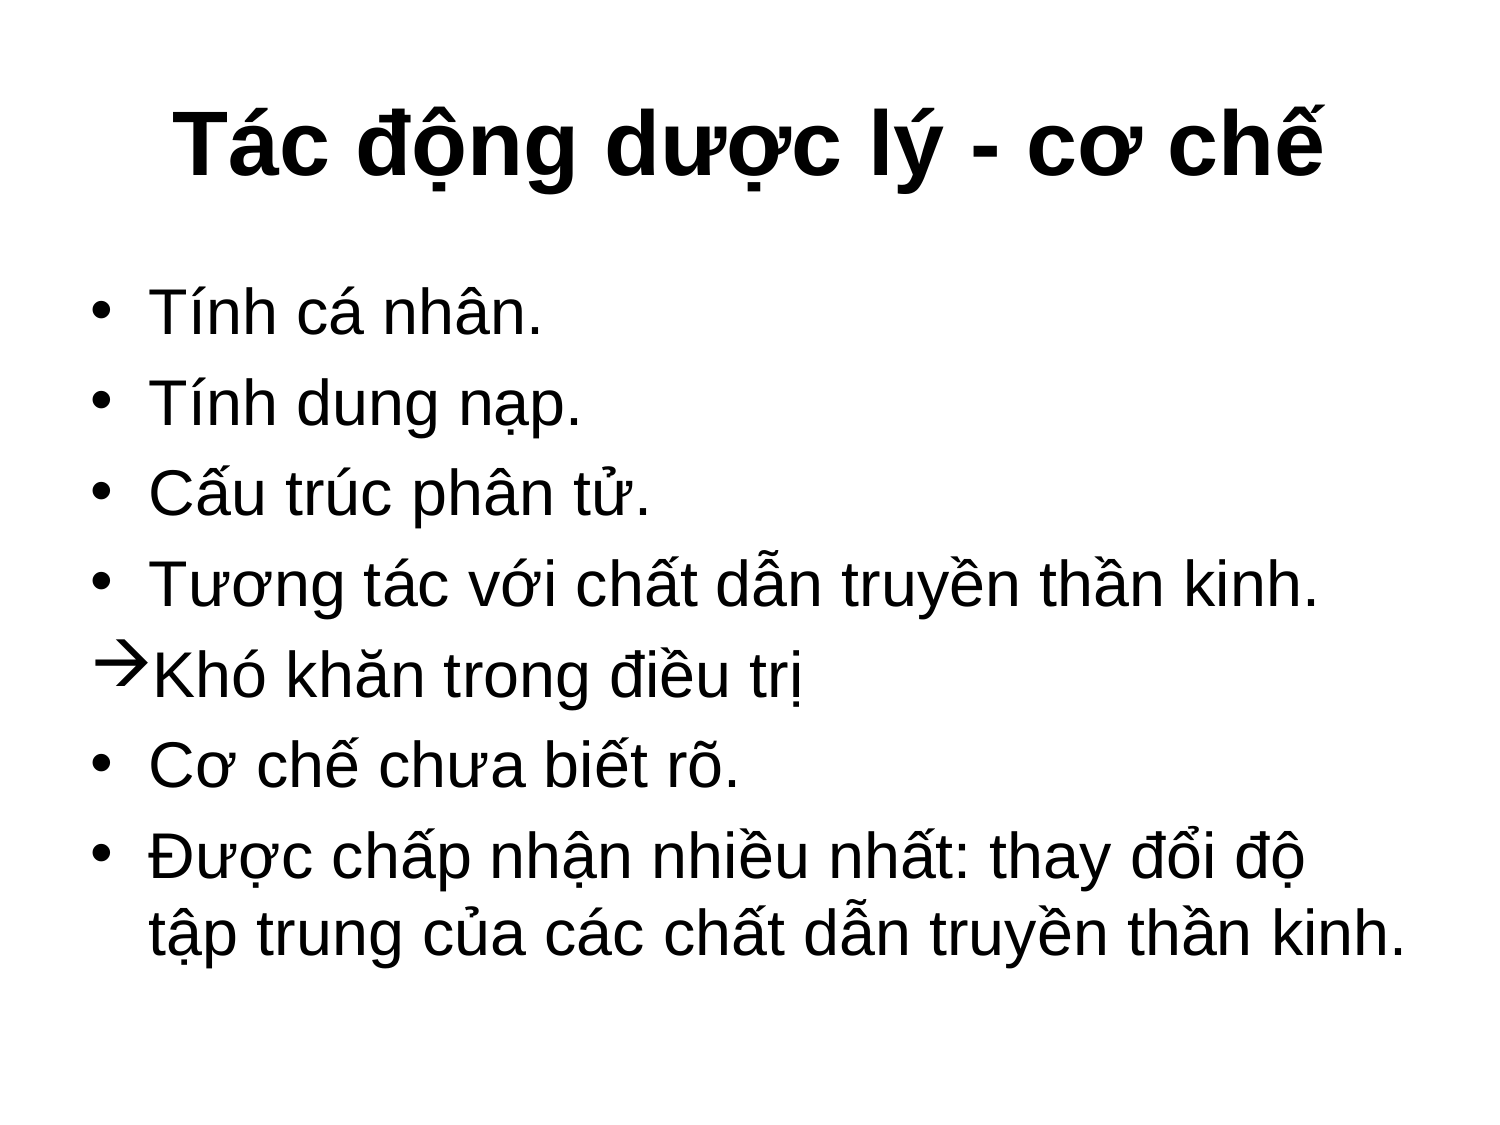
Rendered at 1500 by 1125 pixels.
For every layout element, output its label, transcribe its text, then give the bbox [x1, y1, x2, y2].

list Tính cá nhân. Tính dung nạp. Cấu trúc phân tử. Tương tác với chất dẫn truyền thần kinh. Khó khăn trong điều trị Cơ chế chưa biết rõ. Được chấp nhận nhiều nhất: thay đổi độ tập trung của các chất dẫn truyền thần kinh. [75, 262, 1425, 1005]
title Tác động dược lý - cơ chế [75, 45, 1425, 233]
